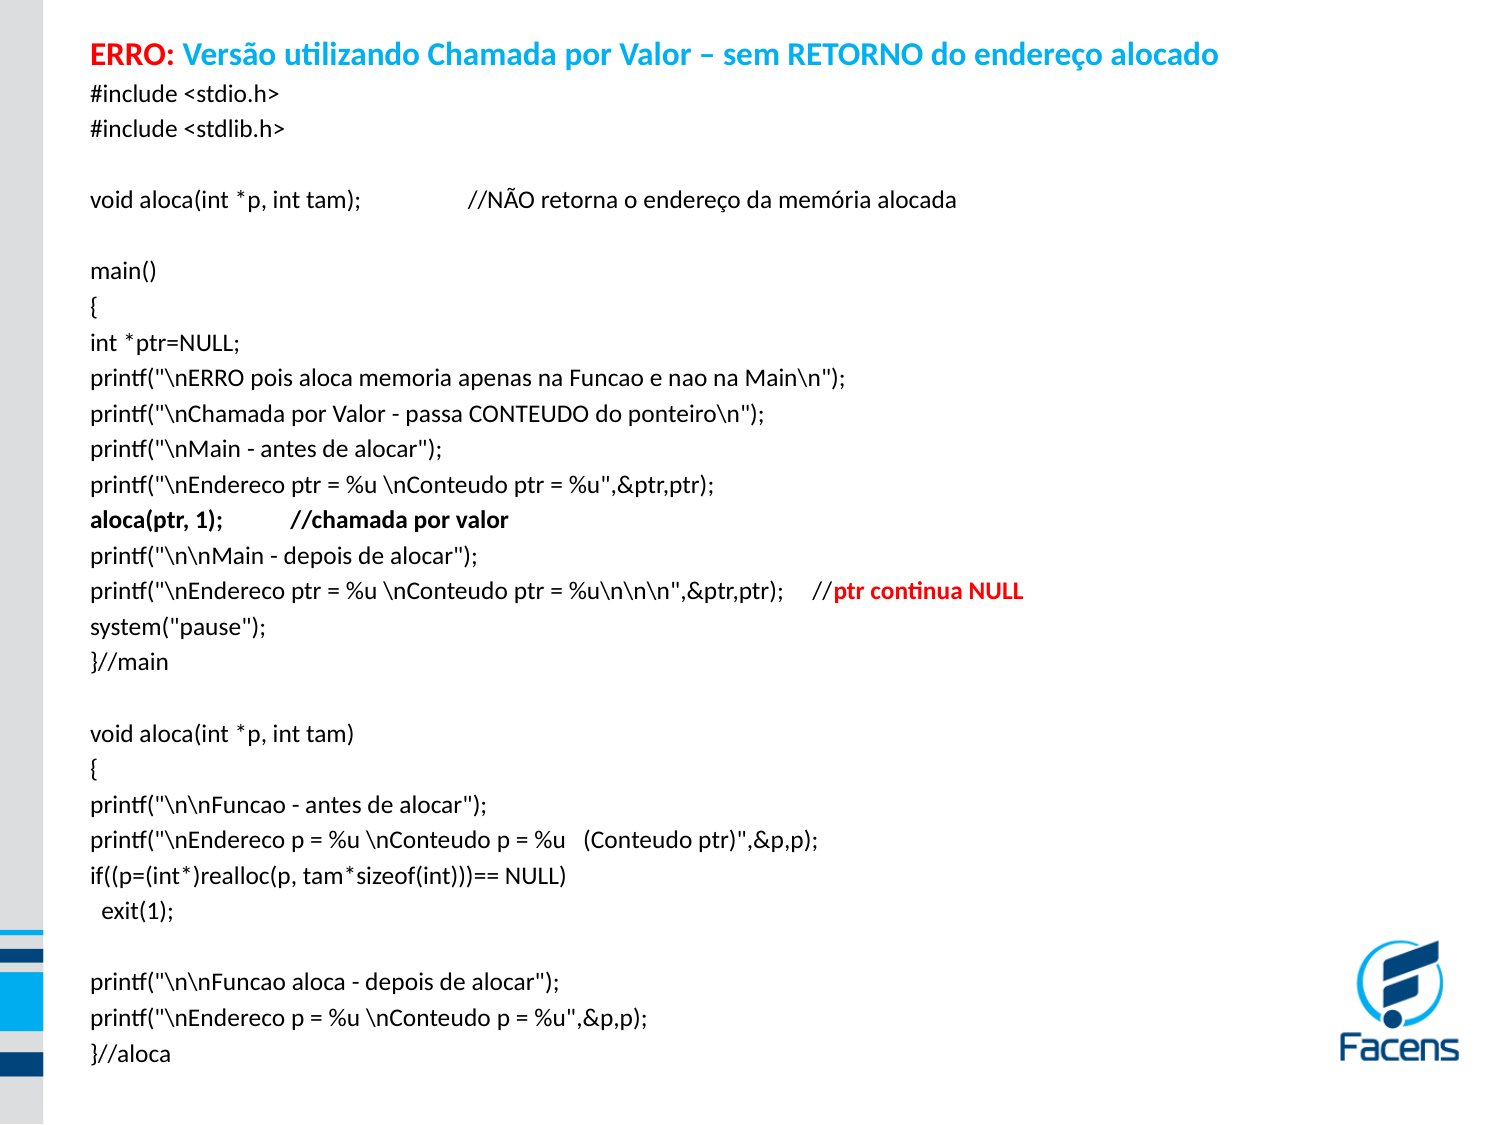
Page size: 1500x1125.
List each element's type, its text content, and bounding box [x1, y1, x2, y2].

picture [0, 0, 1500, 1125]
list ERRO: Versão utilizando Chamada por Valor – sem RETORNO do endereço alocado #include <stdio.h> #include <stdlib.h> void aloca(int *p, int tam); //NÃO retorna o endereço da memória alocada main() { int *ptr=NULL; printf("\nERRO pois aloca memoria apenas na Funcao e nao na Main\n"); printf("\nChamada por Valor - passa CONTEUDO do ponteiro\n"); printf("\nMain - antes de alocar"); printf("\nEndereco ptr = %u \nConteudo ptr = %u",&ptr,ptr); aloca(ptr, 1); //chamada por valor printf("\n\nMain - depois de alocar"); printf("\nEndereco ptr = %u \nConteudo ptr = %u\n\n\n",&ptr,ptr); //ptr continua NULL system("pause"); }//main void aloca(int *p, int tam) { printf("\n\nFuncao - antes de alocar"); printf("\nEndereco p = %u \nConteudo p = %u (Conteudo ptr)",&p,p); if((p=(int*)realloc(p, tam*sizeof(int)))== NULL) exit(1); printf("\n\nFuncao aloca - depois de alocar"); printf("\nEndereco p = %u \nConteudo p = %u",&p,p); }//aloca [75, 24, 1467, 1082]
